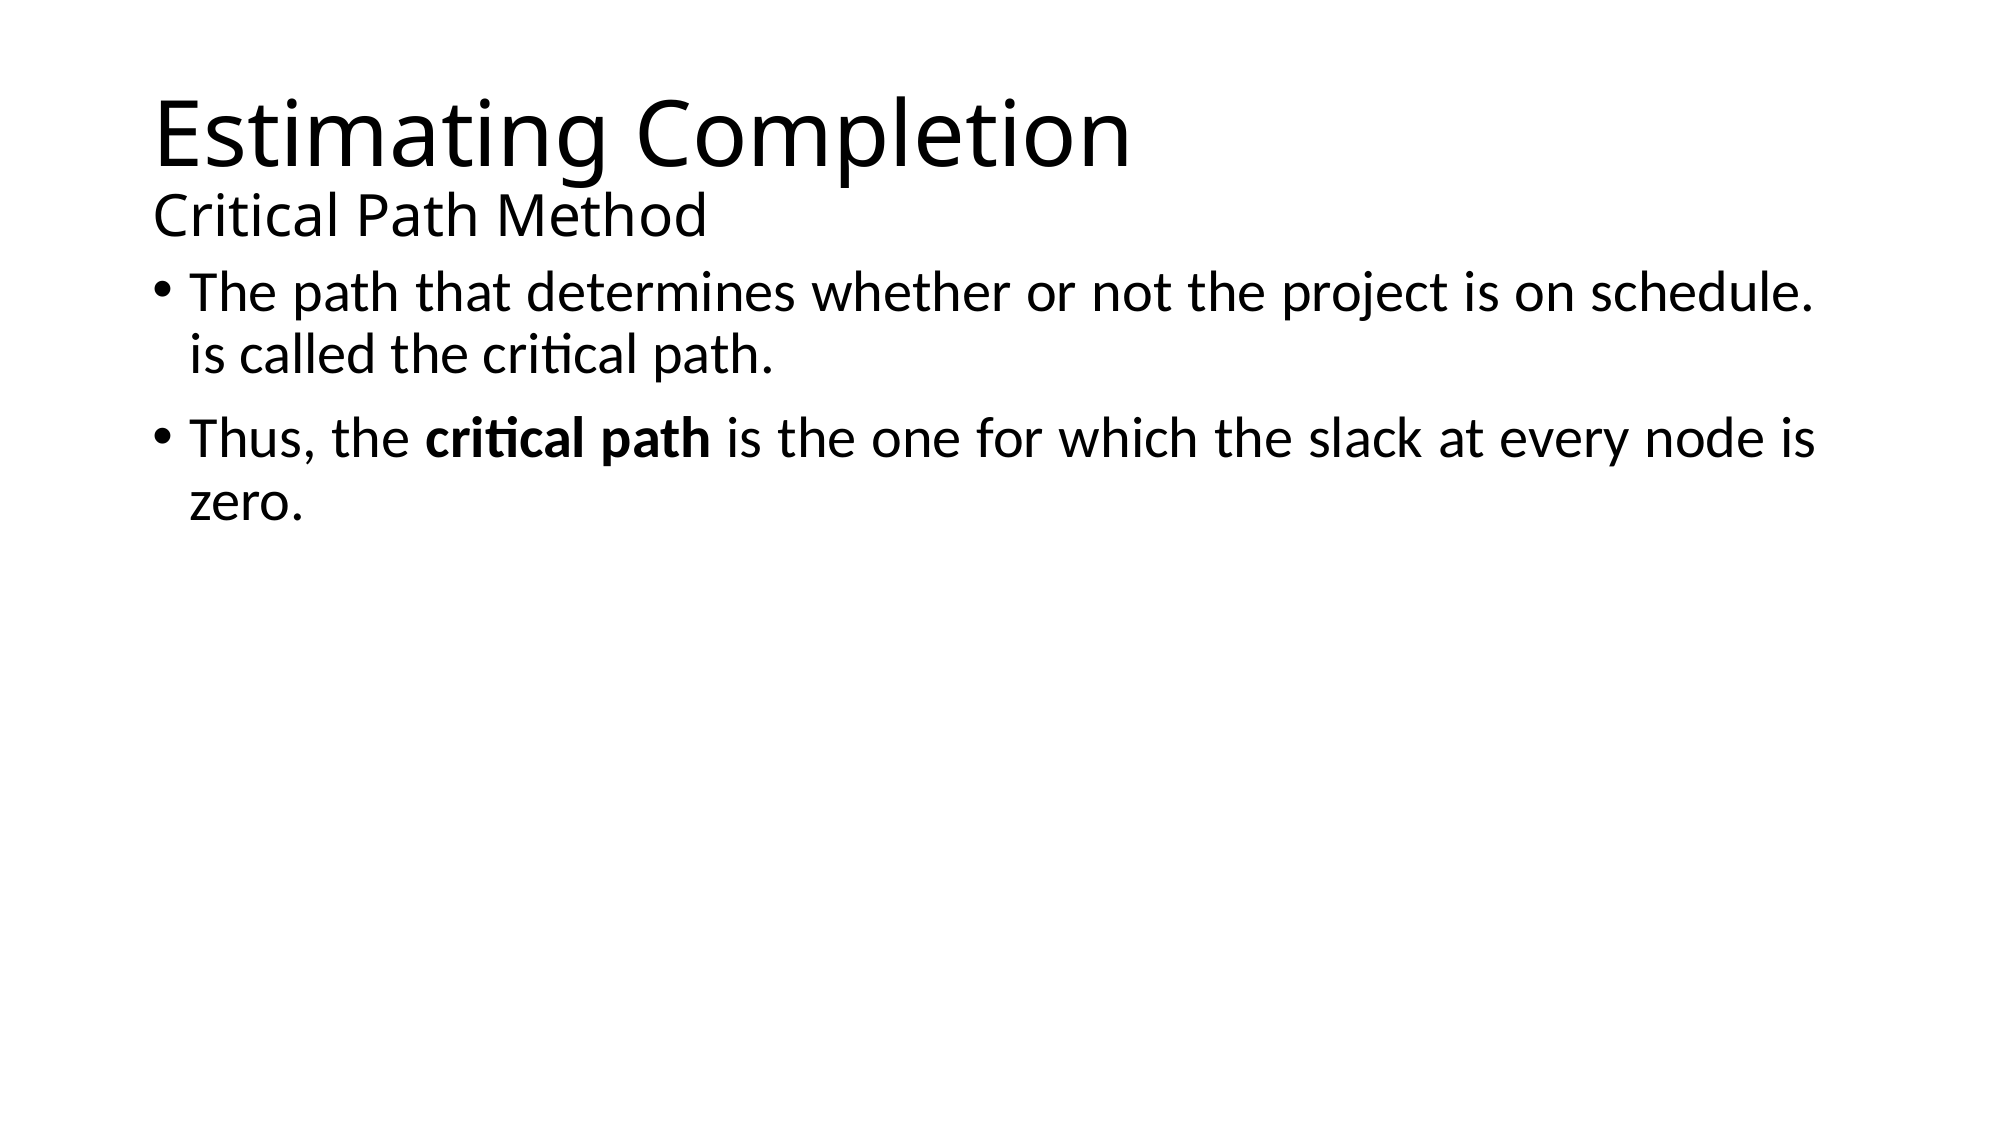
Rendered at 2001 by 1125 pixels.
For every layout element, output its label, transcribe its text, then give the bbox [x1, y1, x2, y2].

list The path that determines whether or not the project is on schedule. is called the critical path. Thus, the critical path is the one for which the slack at every node is zero. [137, 253, 1833, 988]
title Estimating Completion Critical Path Method [137, 59, 1863, 278]
